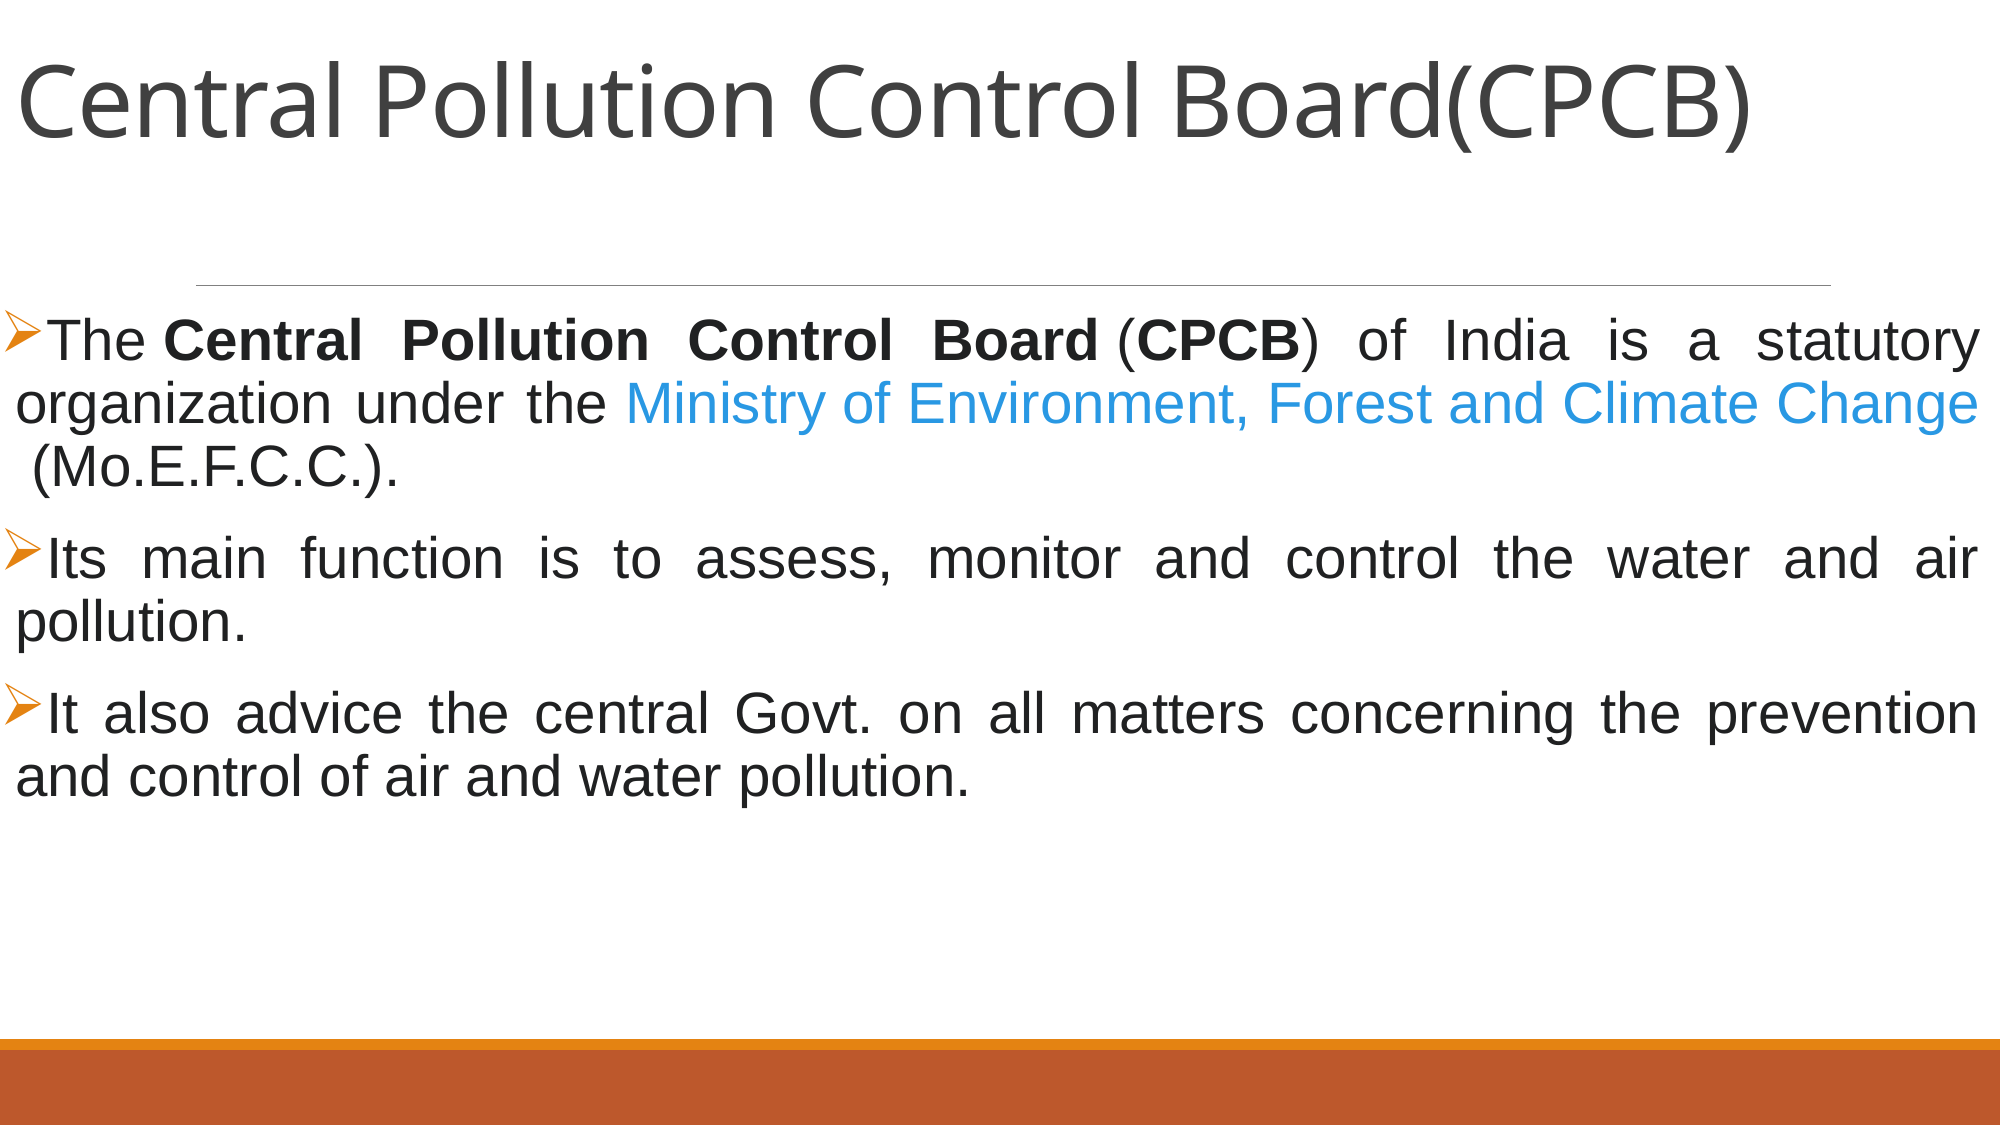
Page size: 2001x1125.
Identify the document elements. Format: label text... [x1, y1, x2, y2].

title Central Pollution Control Board(CPCB) [0, 47, 1982, 285]
list The Central Pollution Control Board (CPCB) of India is a statutory organization under the Ministry of Environment, Forest and Climate Change (Mo.E.F.C.C.). Its main function is to assess, monitor and control the water and air pollution. It also advice the central Govt. on all matters concerning the prevention and control of air and water pollution. [0, 302, 1982, 963]
